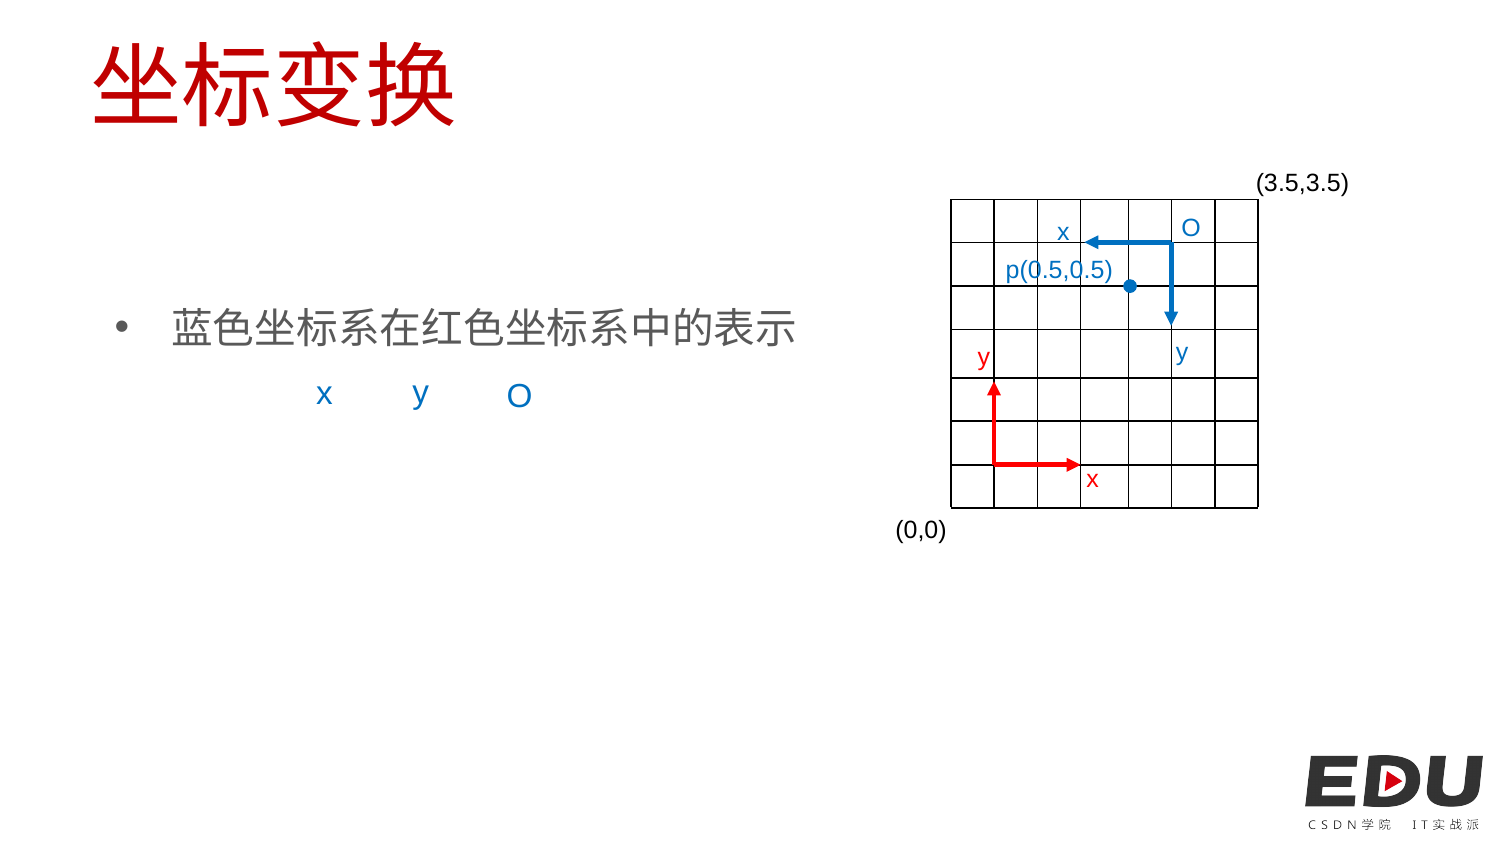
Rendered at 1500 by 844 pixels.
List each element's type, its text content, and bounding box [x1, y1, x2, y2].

title 坐标变换 [75, 20, 1425, 137]
picture [1305, 755, 1483, 830]
text_box (3.5,3.5) [1241, 158, 1365, 204]
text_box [301, 362, 548, 423]
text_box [1084, 242, 1172, 326]
text_box (0,0) [880, 506, 962, 552]
text_box [74, 185, 1425, 830]
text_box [950, 199, 1259, 508]
